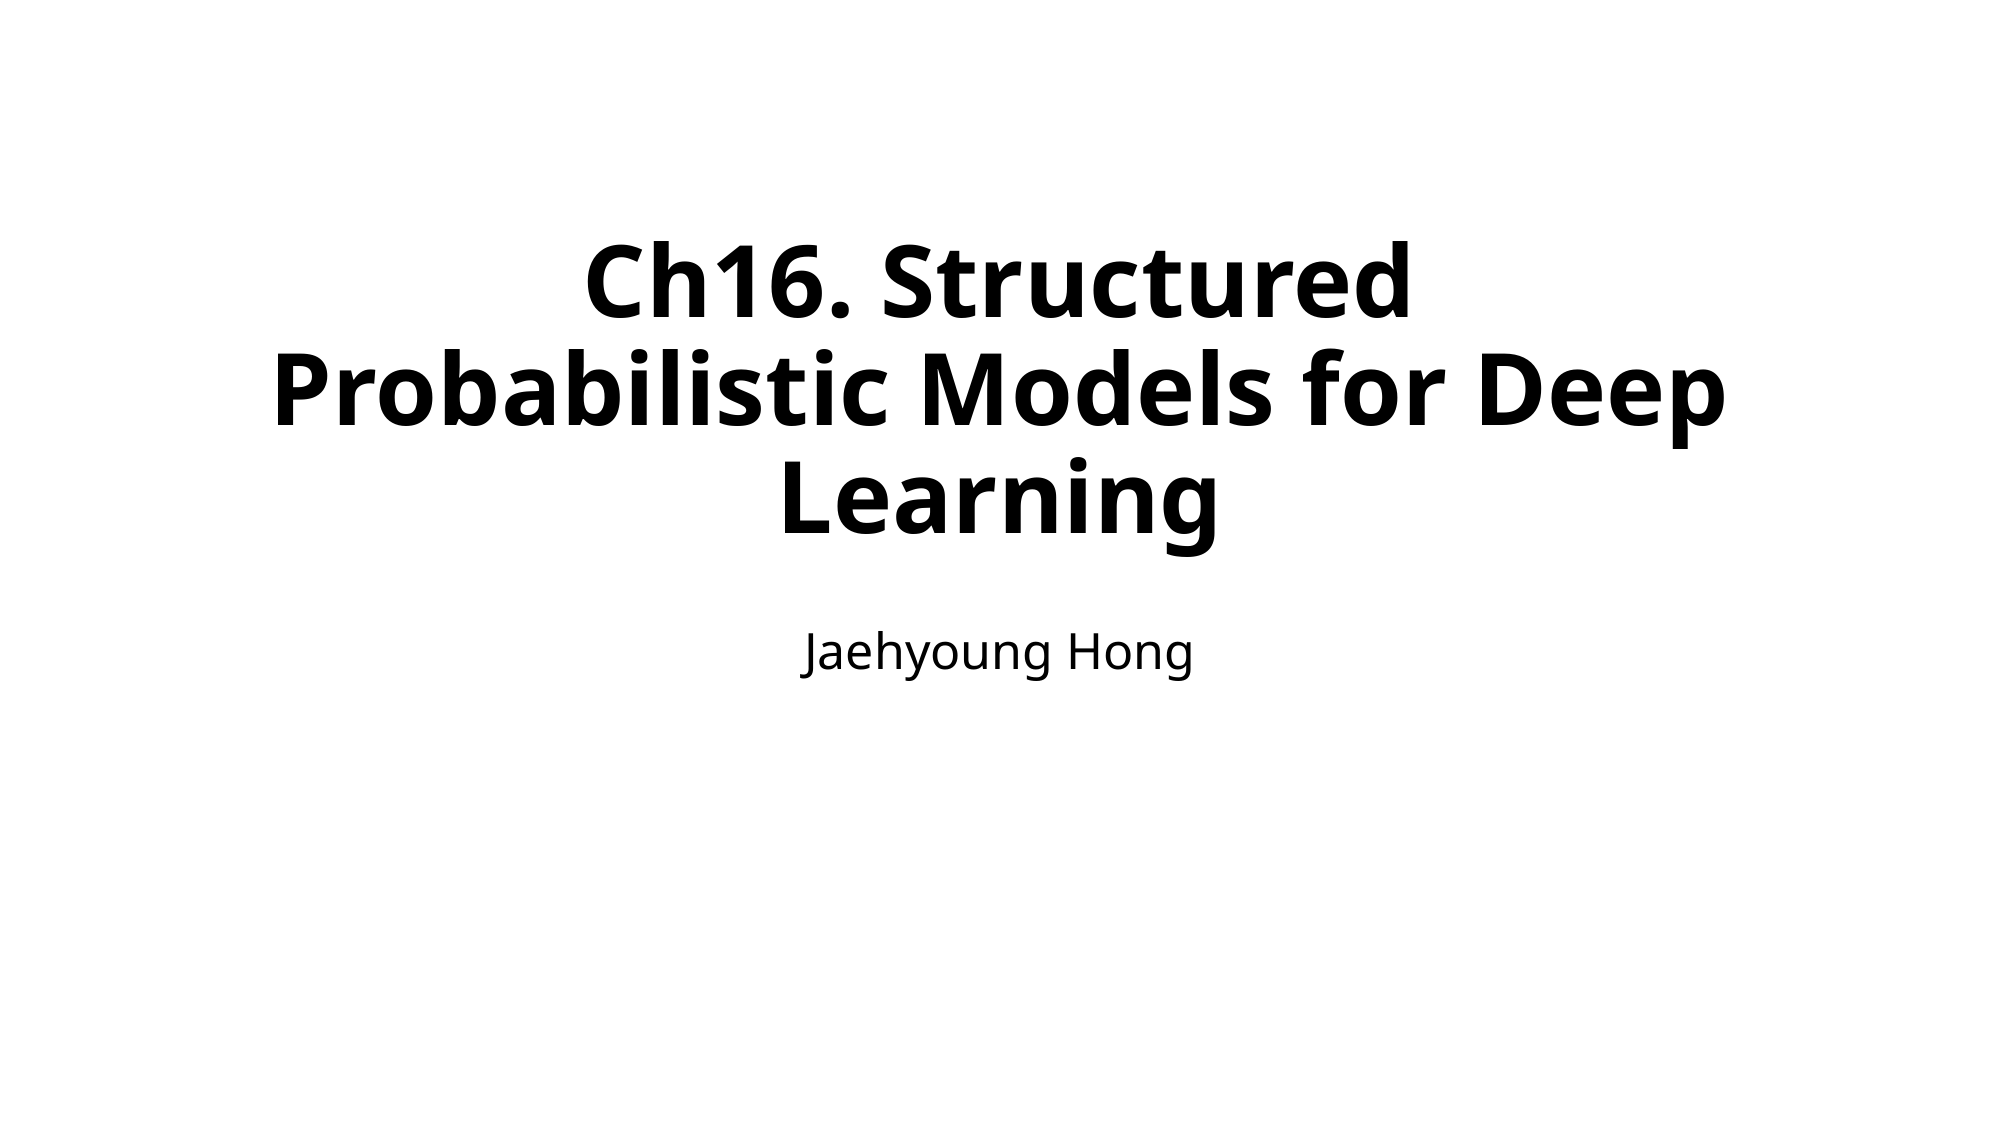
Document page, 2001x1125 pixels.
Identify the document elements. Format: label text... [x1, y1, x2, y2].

title Ch16. Structured Probabilistic Models for Deep Learning [249, 170, 1750, 563]
subtitle Jaehyoung Hong [249, 618, 1750, 890]
